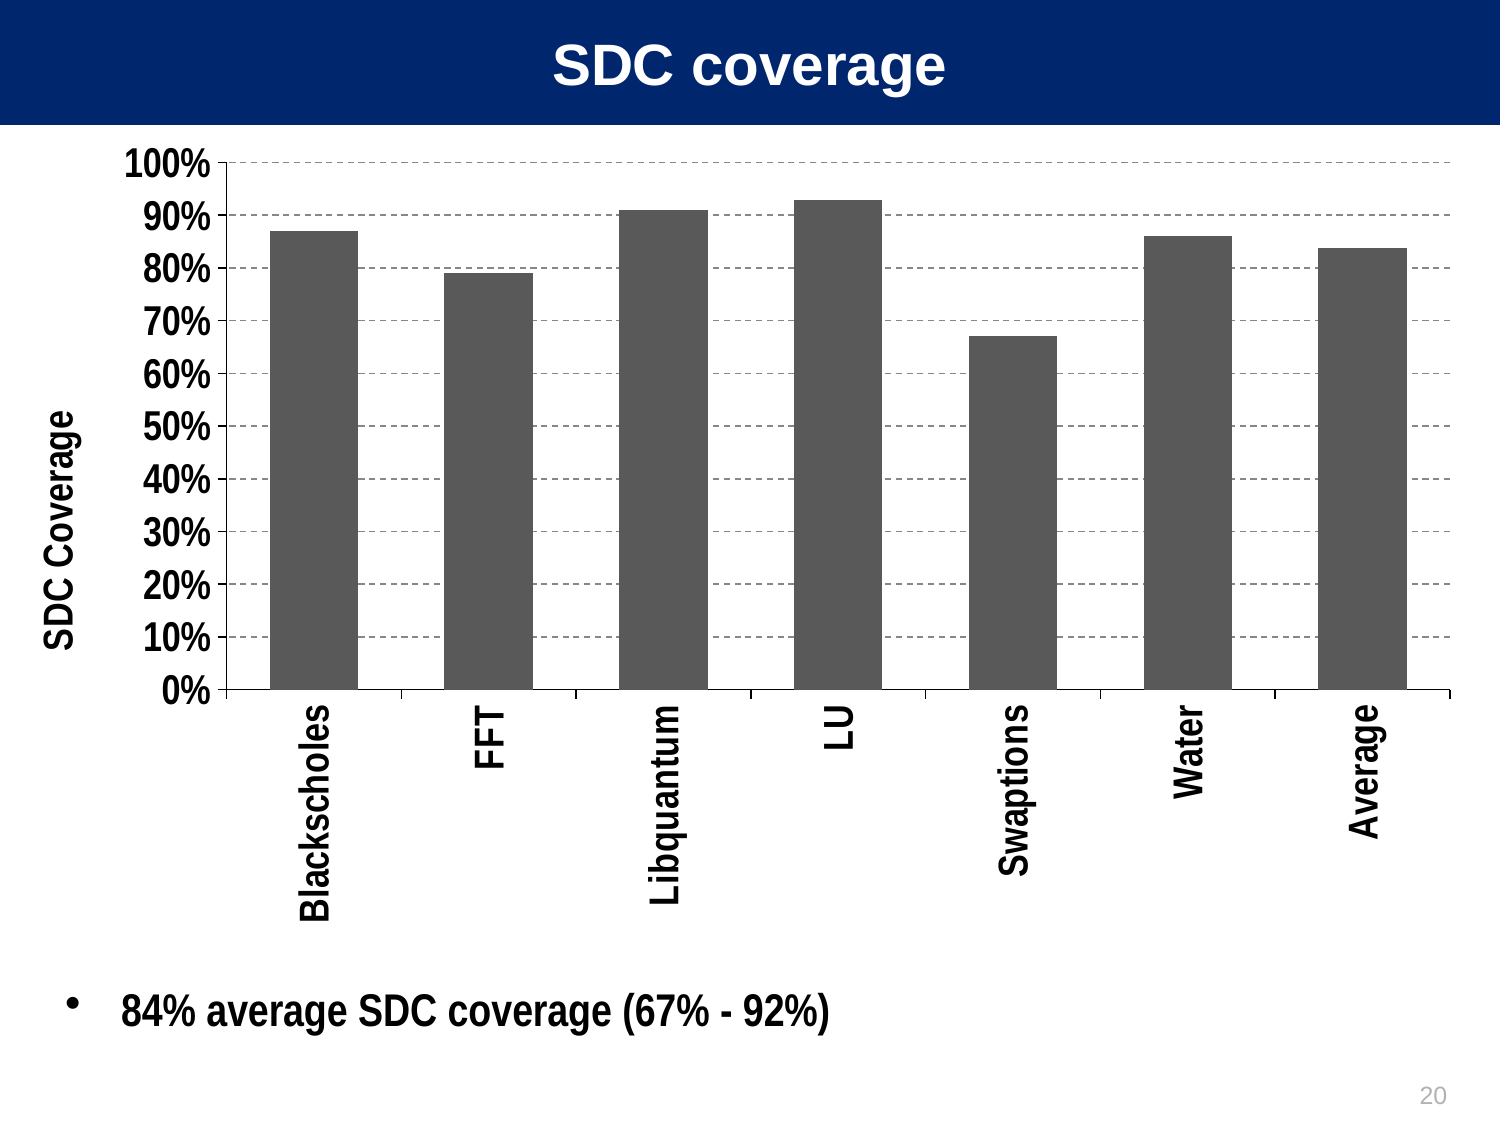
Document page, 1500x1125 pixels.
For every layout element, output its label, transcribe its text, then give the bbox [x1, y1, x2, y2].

slide_number 20 [1112, 1065, 1463, 1125]
title SDC coverage [0, 0, 1500, 126]
list 84% average SDC coverage (67% - 92%) [49, 971, 1463, 1113]
chart [12, 137, 1500, 963]
